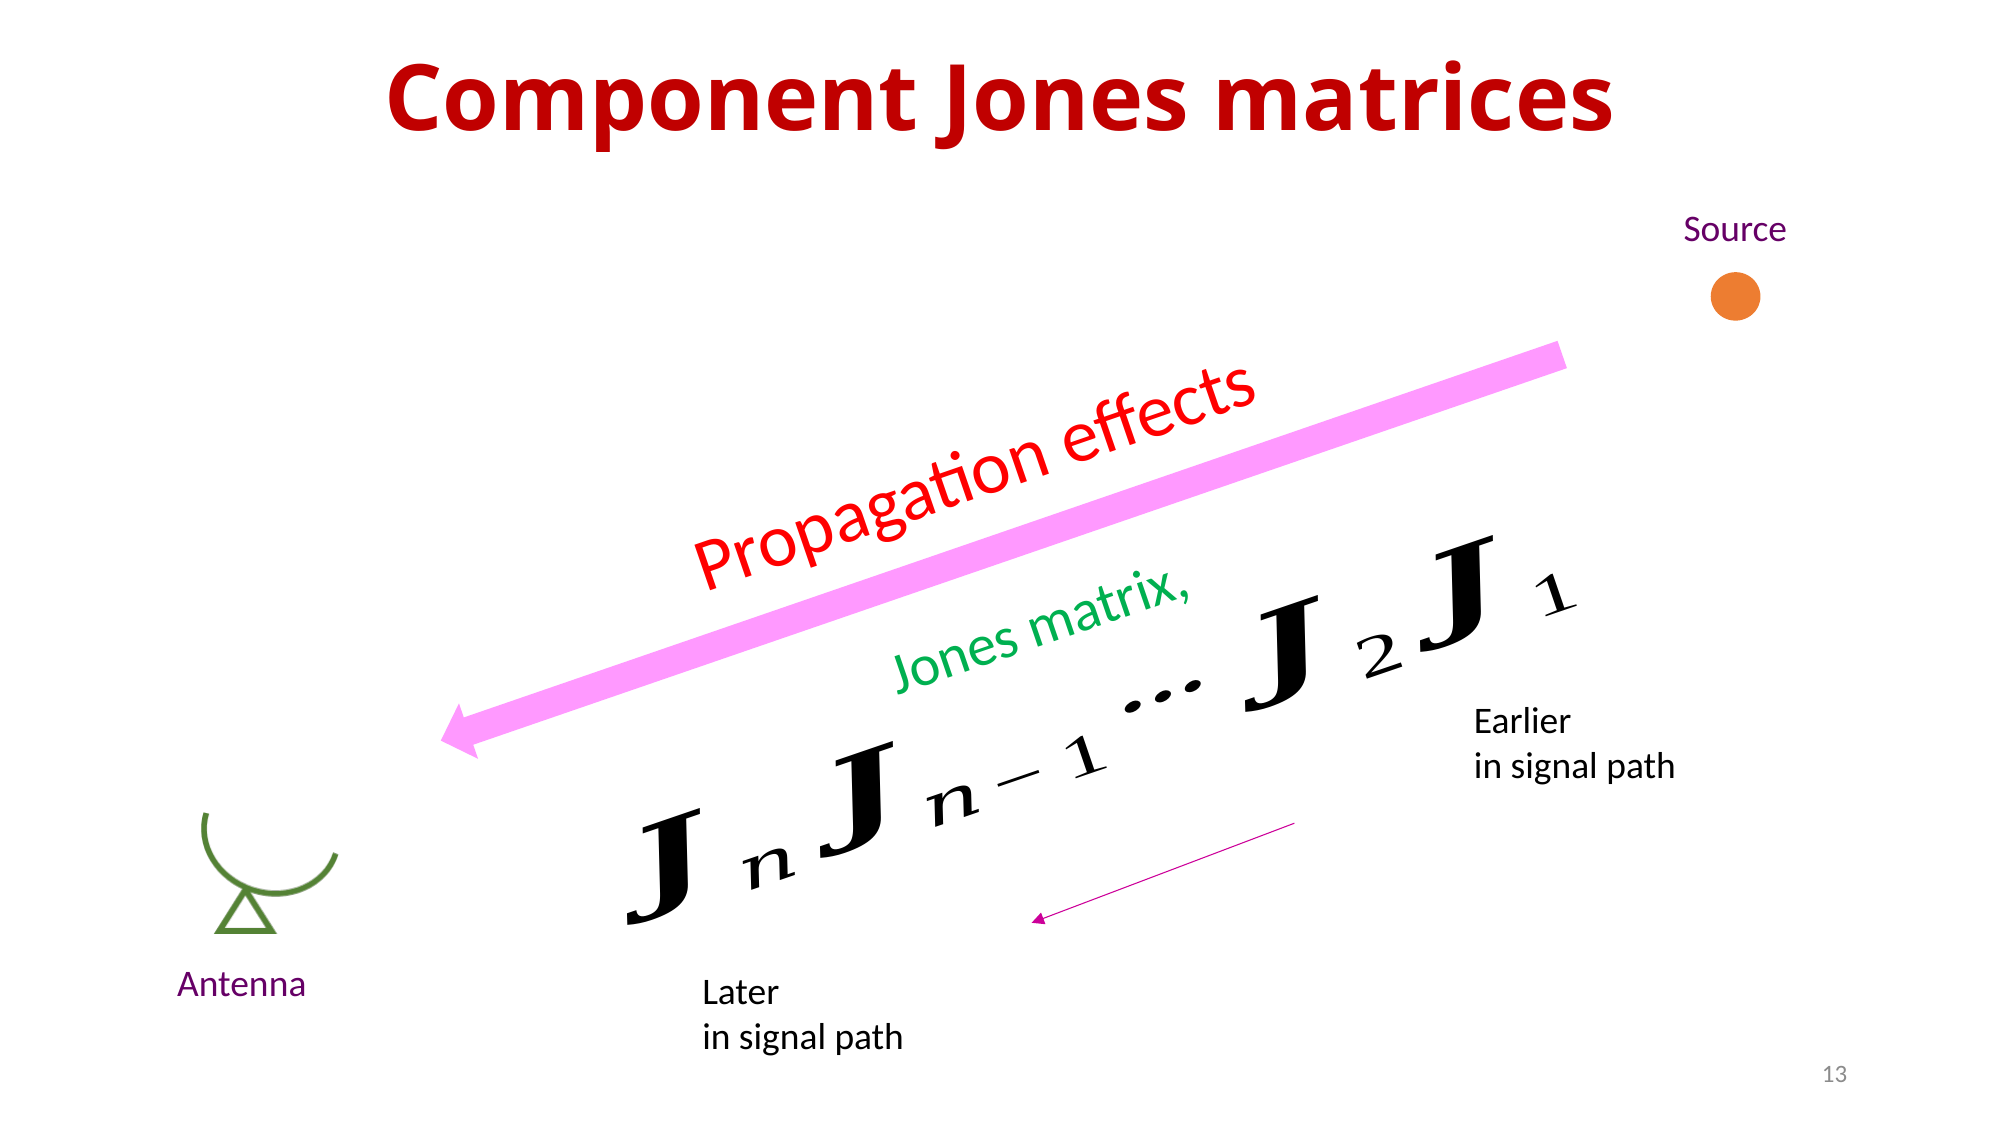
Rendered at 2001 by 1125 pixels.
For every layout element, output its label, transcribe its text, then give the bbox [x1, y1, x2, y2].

slide_number 13 [1412, 1042, 1863, 1103]
picture [200, 812, 339, 934]
text_box Source [1668, 197, 1803, 257]
title Component Jones matrices [137, 19, 1863, 183]
text_box Later in signal path [687, 959, 920, 1064]
text_box [440, 340, 1567, 759]
text_box Antenna [162, 951, 322, 1012]
text_box Earlier in signal path [1459, 688, 1691, 793]
text_box [1710, 272, 1761, 321]
text_box Propagation effects [664, 318, 1283, 619]
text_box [1022, 868, 1304, 878]
